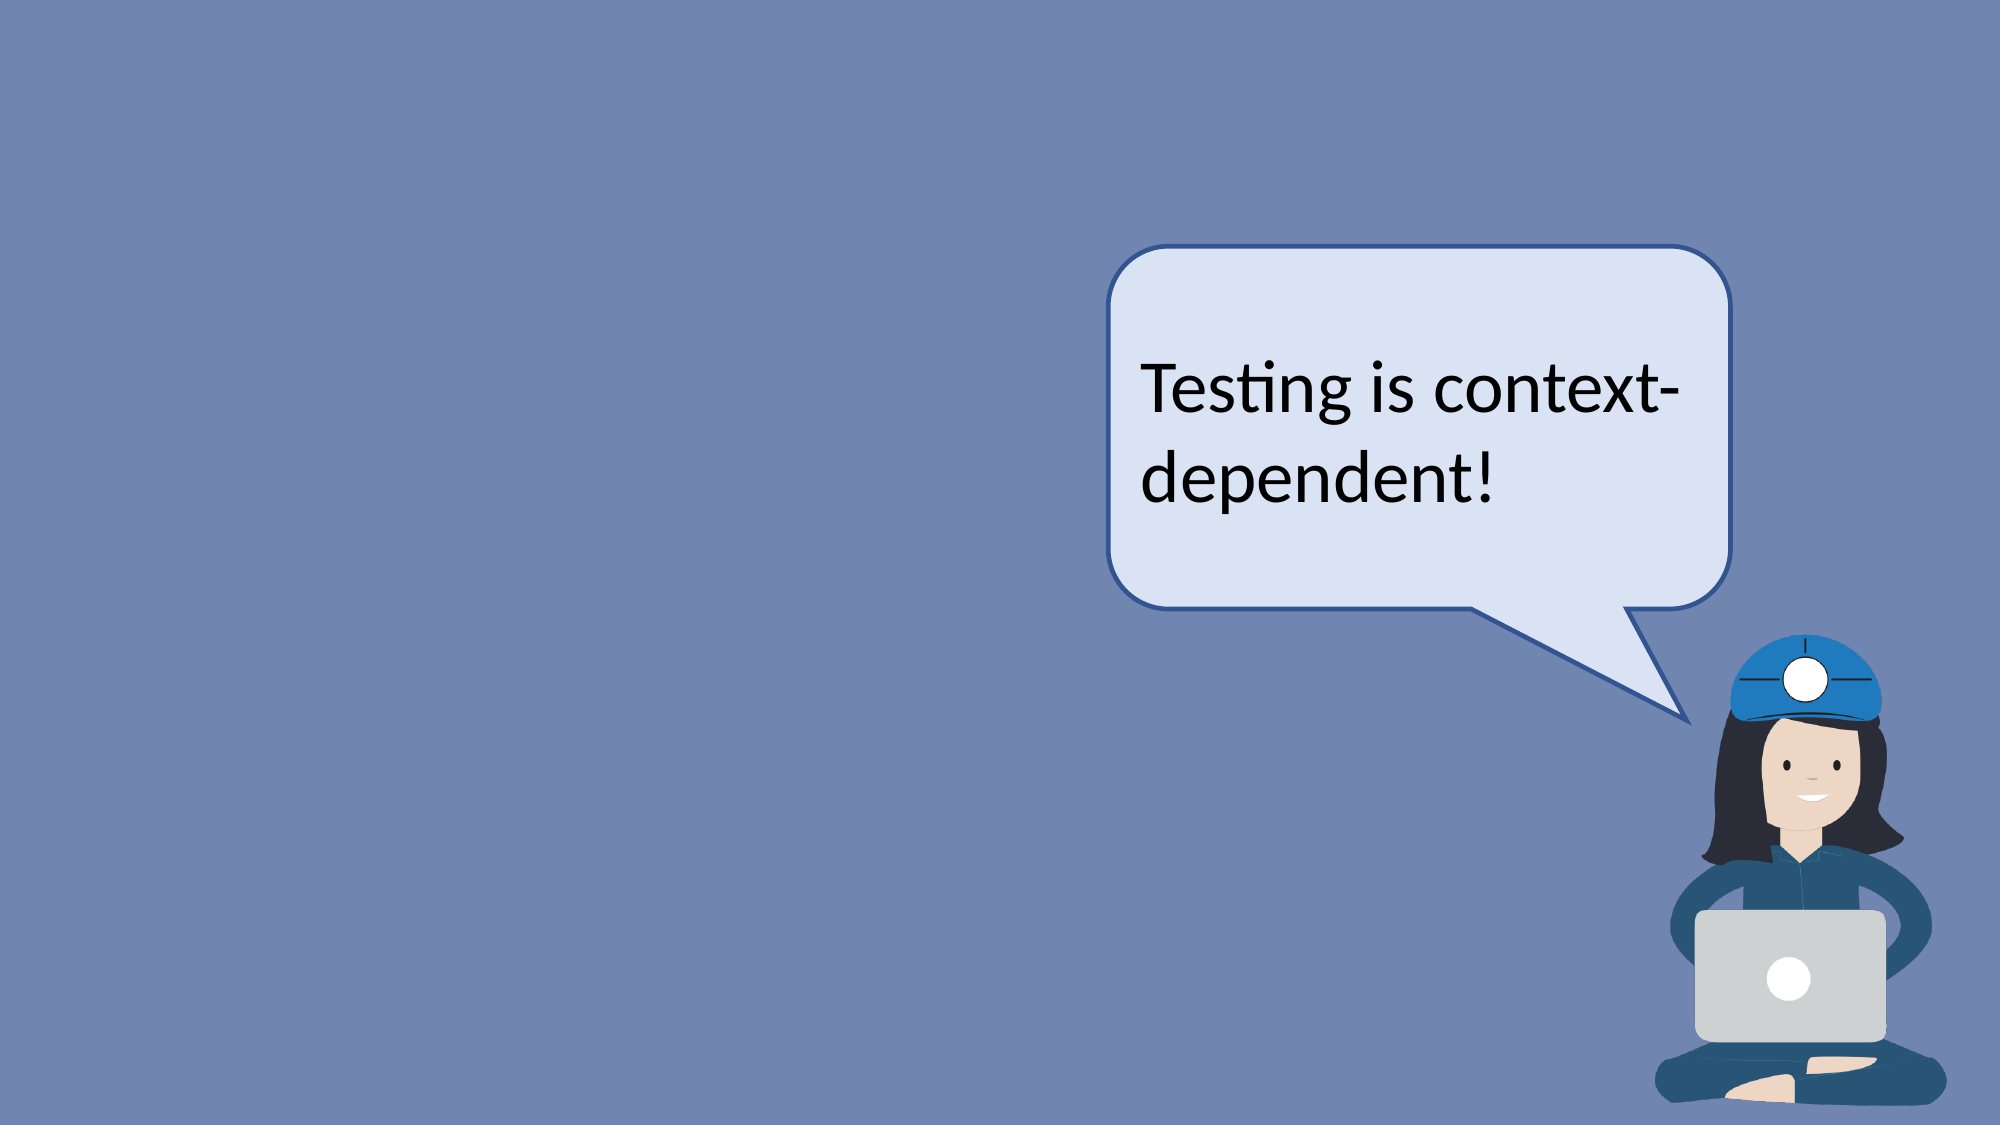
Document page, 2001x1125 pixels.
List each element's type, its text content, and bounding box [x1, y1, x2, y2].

picture [1654, 634, 1947, 1106]
text_box Testing is context-dependent! [1107, 245, 1732, 705]
